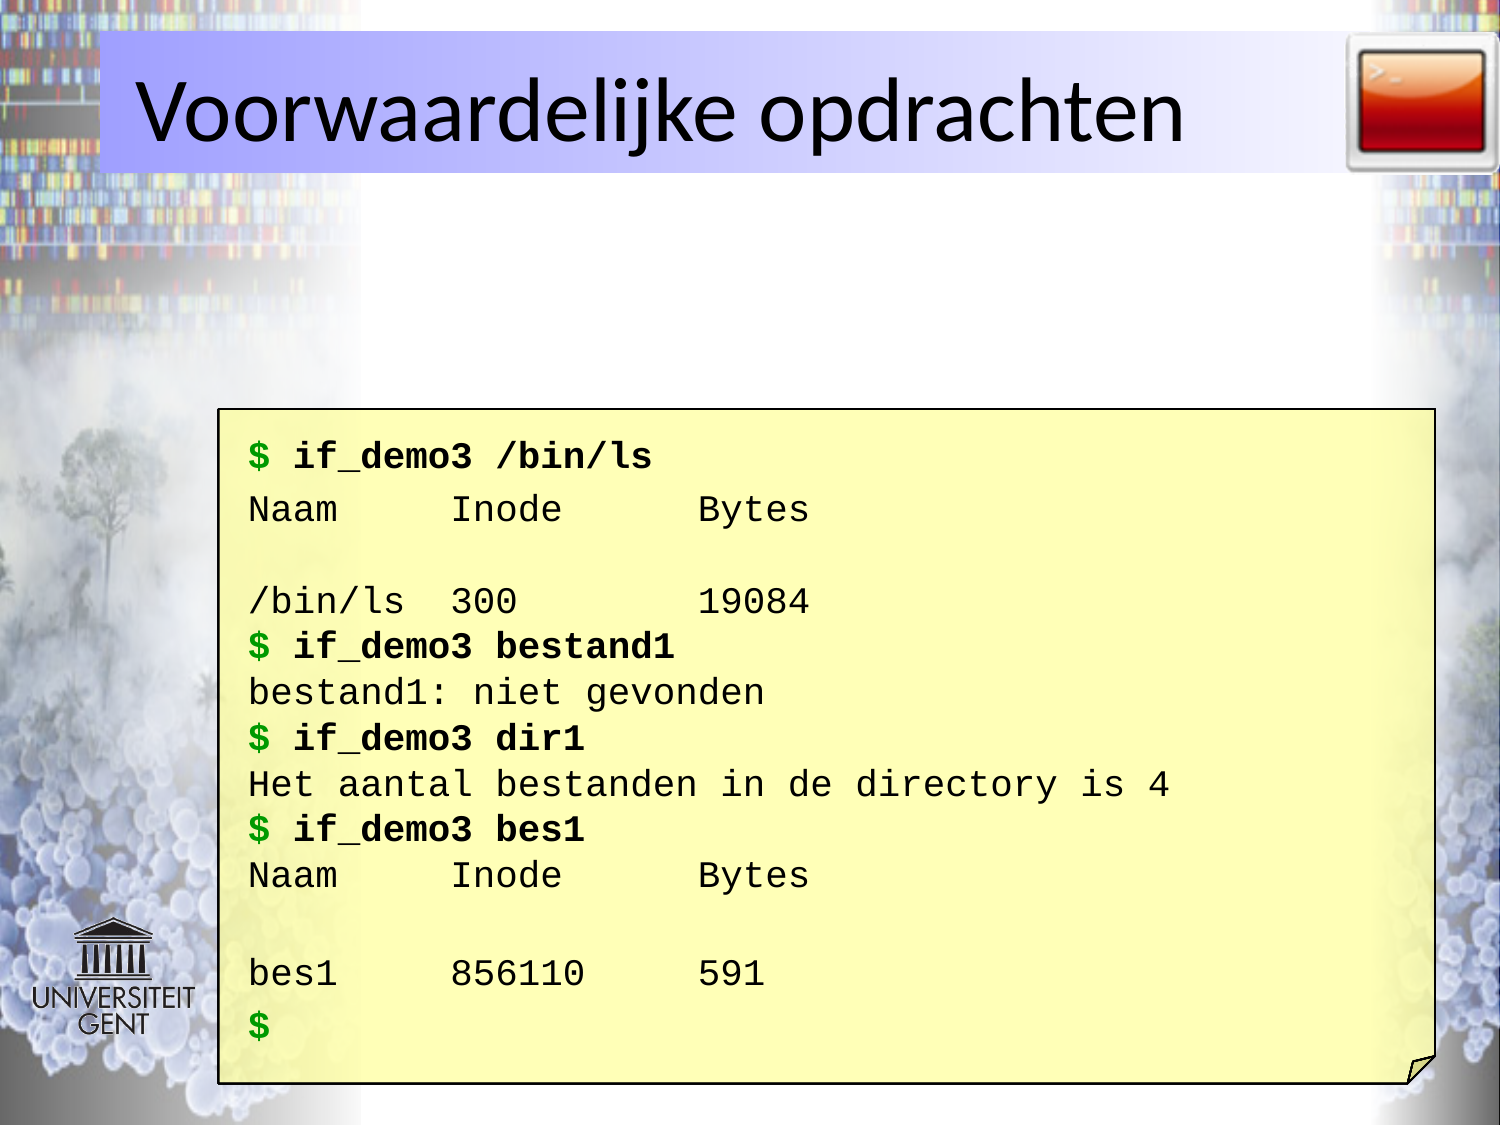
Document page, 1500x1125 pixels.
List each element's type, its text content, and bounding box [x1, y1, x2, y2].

picture [33, 917, 195, 1035]
picture [1348, 0, 1500, 1125]
text_box Naam Inode Bytes bes1 856110 591 $ [218, 409, 1436, 1084]
title Voorwaardelijke opdrachten [120, 10, 1348, 199]
